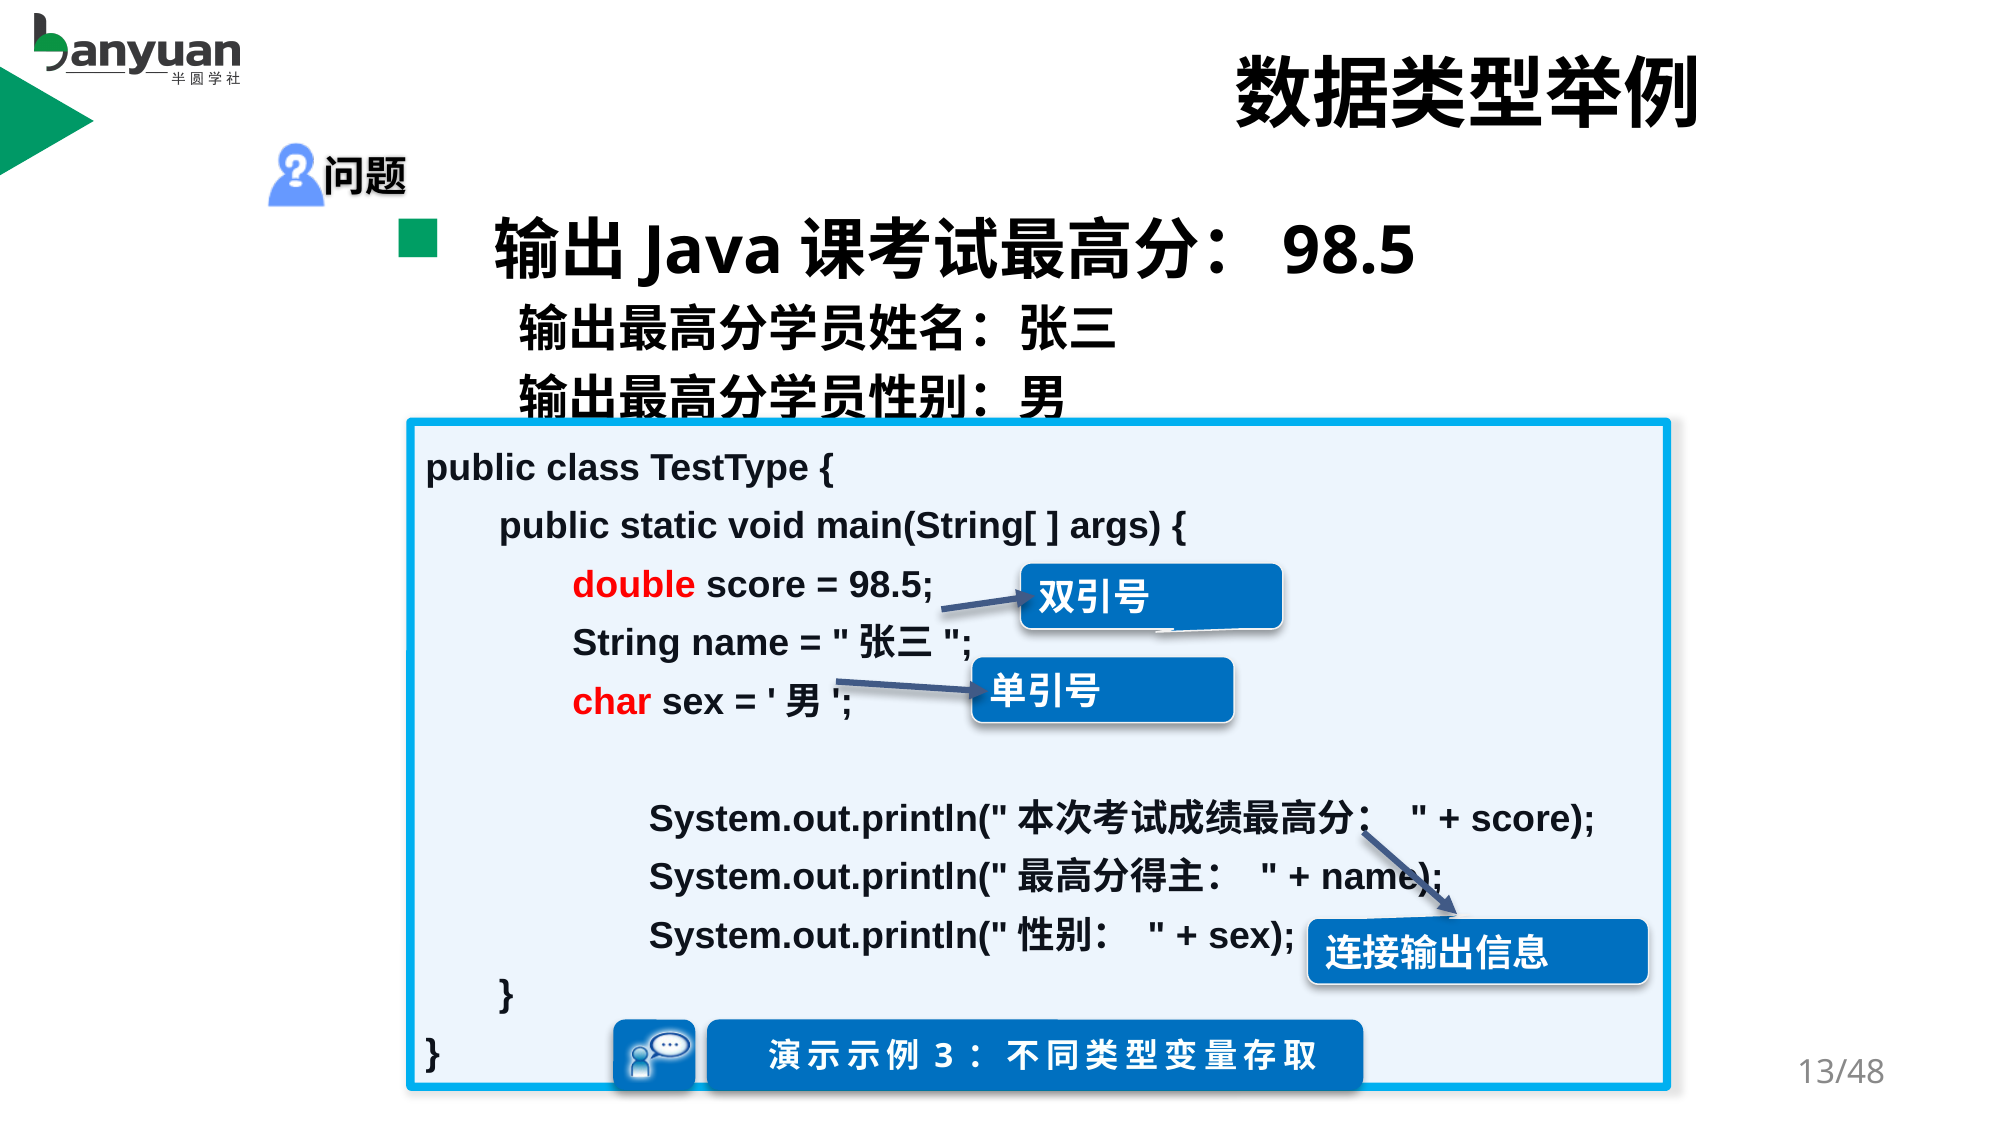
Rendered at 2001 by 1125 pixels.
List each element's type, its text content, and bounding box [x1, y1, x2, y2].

text_box 连接输出信息 [1307, 918, 1649, 985]
text_box 双引号 [1020, 562, 1283, 633]
picture [34, 13, 240, 85]
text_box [941, 595, 1036, 610]
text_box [1362, 831, 1458, 915]
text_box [835, 681, 989, 692]
list 输出Java课考试最高分：98.5 输出最高分学员姓名：张三 输出最高分学员性别：男 [378, 199, 1633, 1043]
text_box public class TestType { public static void main(String[ ] args) { double score = 98.5; String name = "张三"; char sex = '男'; System.out.println("本次考试成绩最高分： " + score); System.out.println("最高分得主： " + name); System.out.println("性别： " + sex); } } [410, 421, 1667, 1087]
slide_number /48 [1433, 1042, 1901, 1104]
title 数据类型举例 [1219, 46, 1721, 133]
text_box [612, 1019, 1364, 1091]
text_box 单引号 [971, 656, 1235, 723]
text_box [261, 140, 423, 211]
